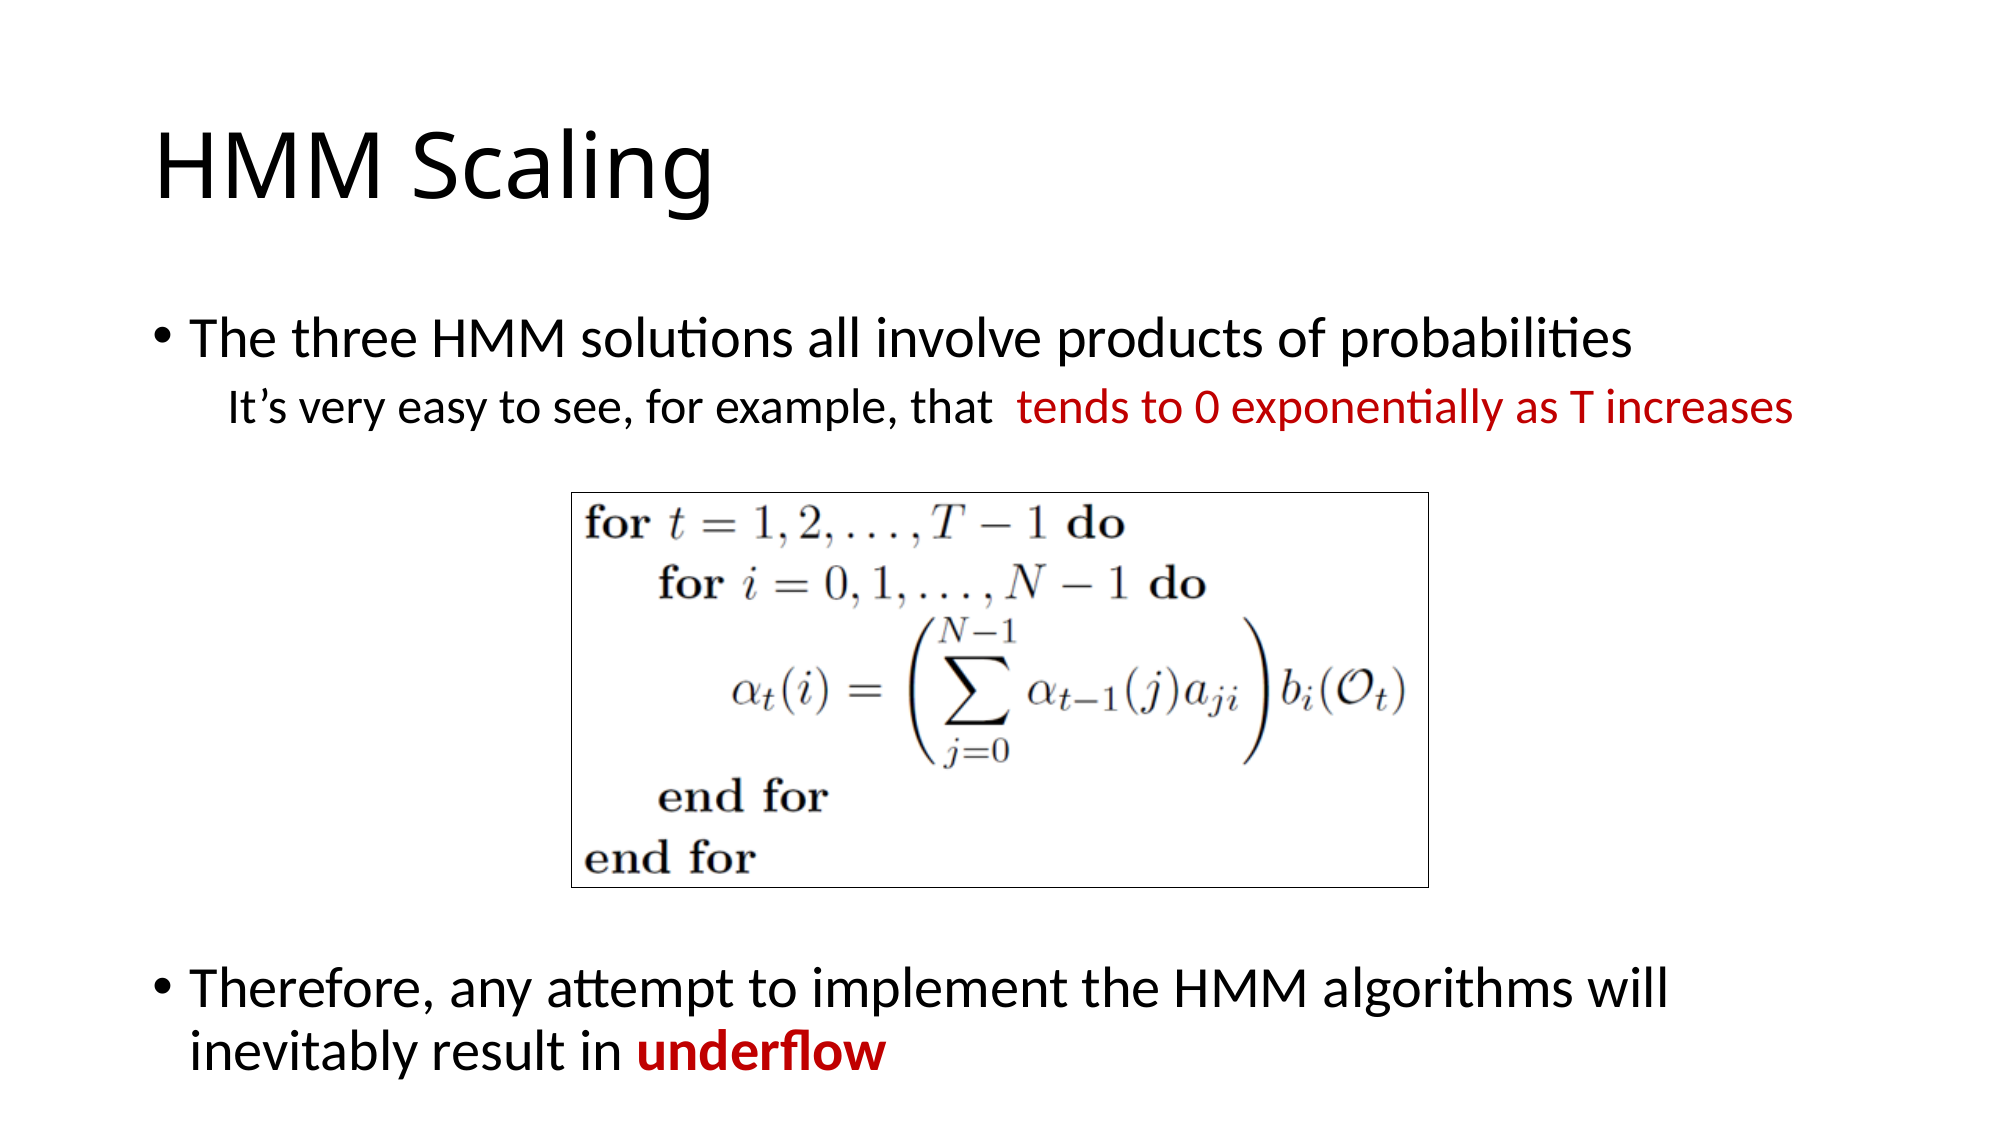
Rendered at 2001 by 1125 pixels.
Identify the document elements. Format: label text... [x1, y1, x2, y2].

picture [571, 492, 1429, 888]
title HMM Scaling [137, 59, 1863, 278]
